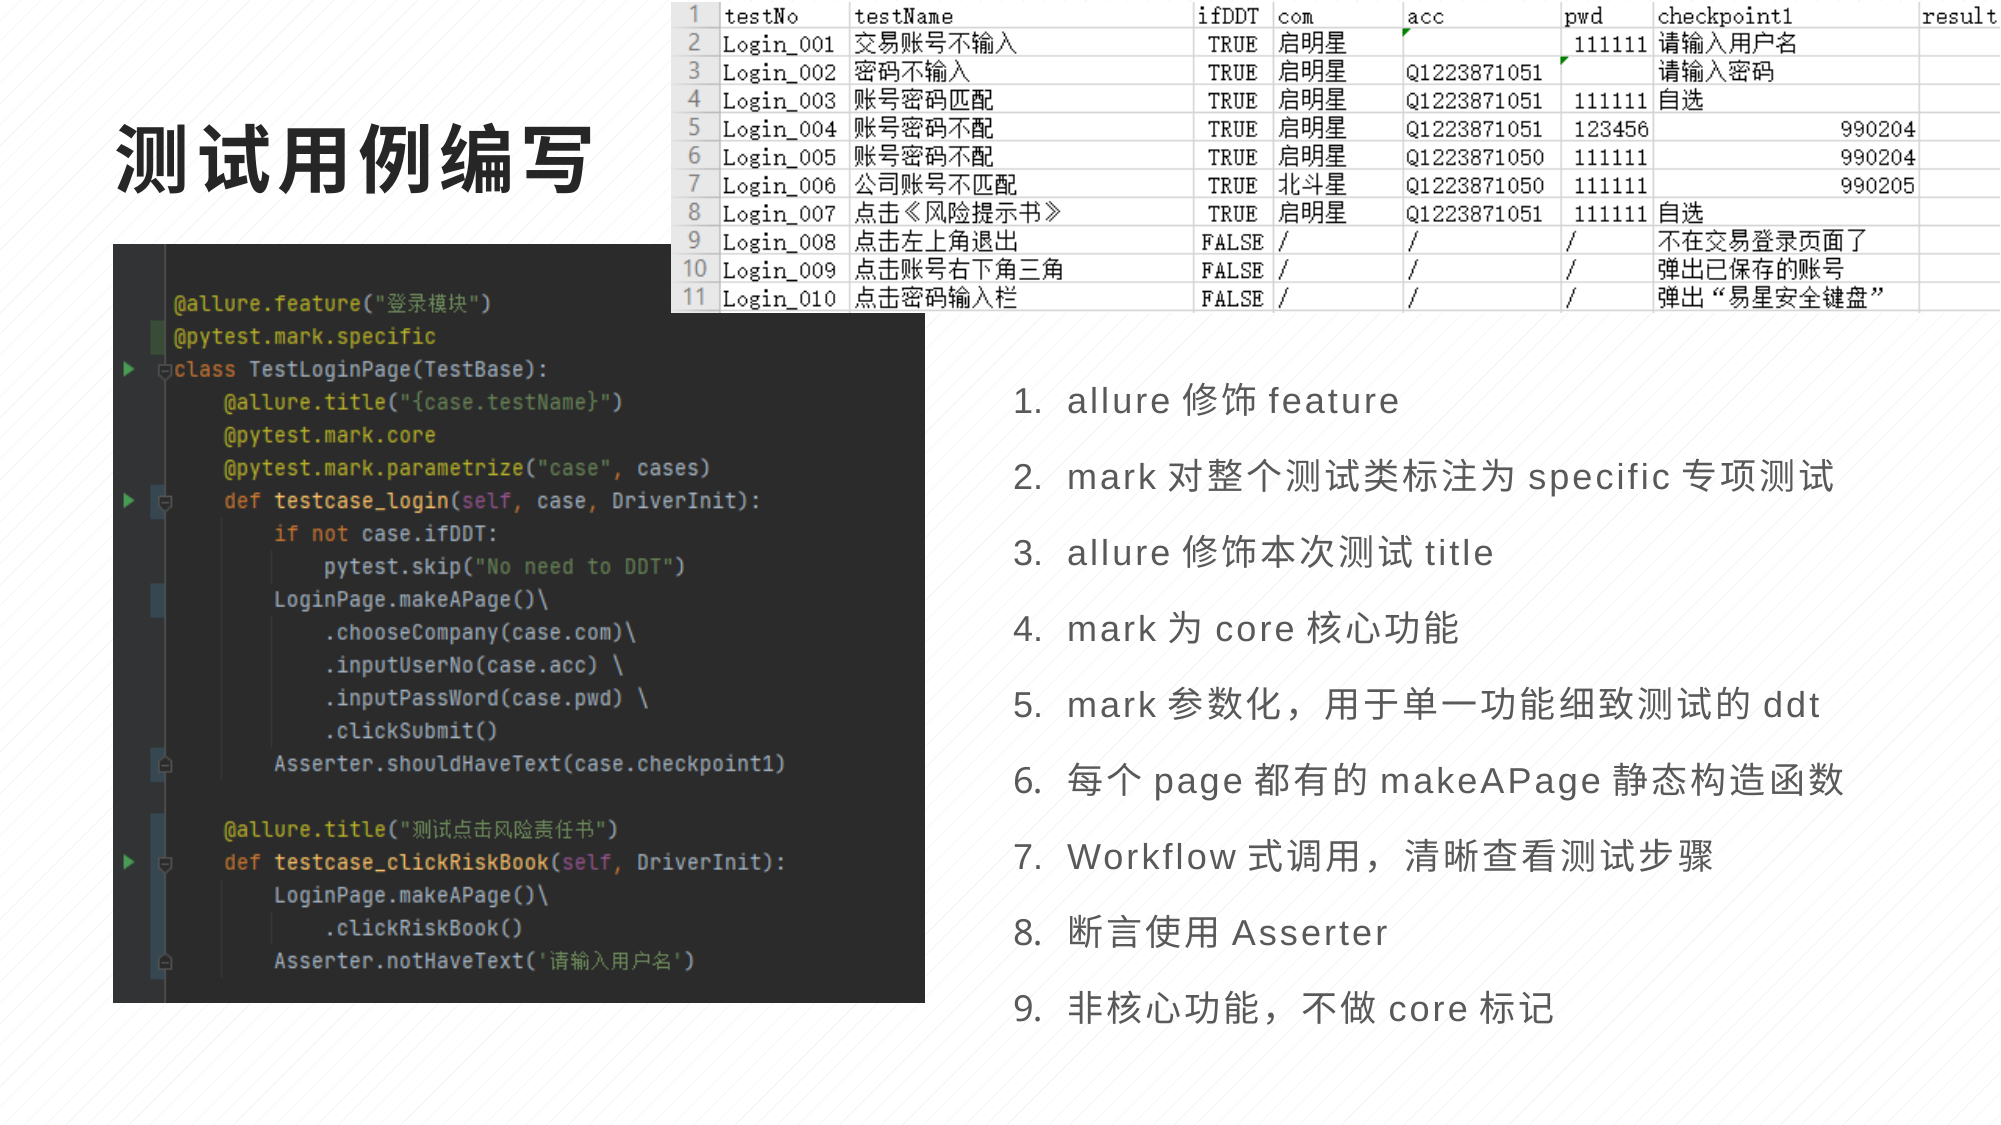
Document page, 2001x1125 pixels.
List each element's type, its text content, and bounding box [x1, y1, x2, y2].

list allure修饰feature mark对整个测试类标注为specific专项测试 allure修饰本次测试title mark为core核心功能 mark参数化，用于单一功能细致测试的ddt 每个page都有的makeAPage静态构造函数 Workflow式调用，清晰查看测试步骤 断言使用Asserter 非核心功能，不做core标记 [998, 356, 1926, 1044]
picture [113, 2, 2000, 1003]
title 测试用例编写 [100, 99, 671, 216]
